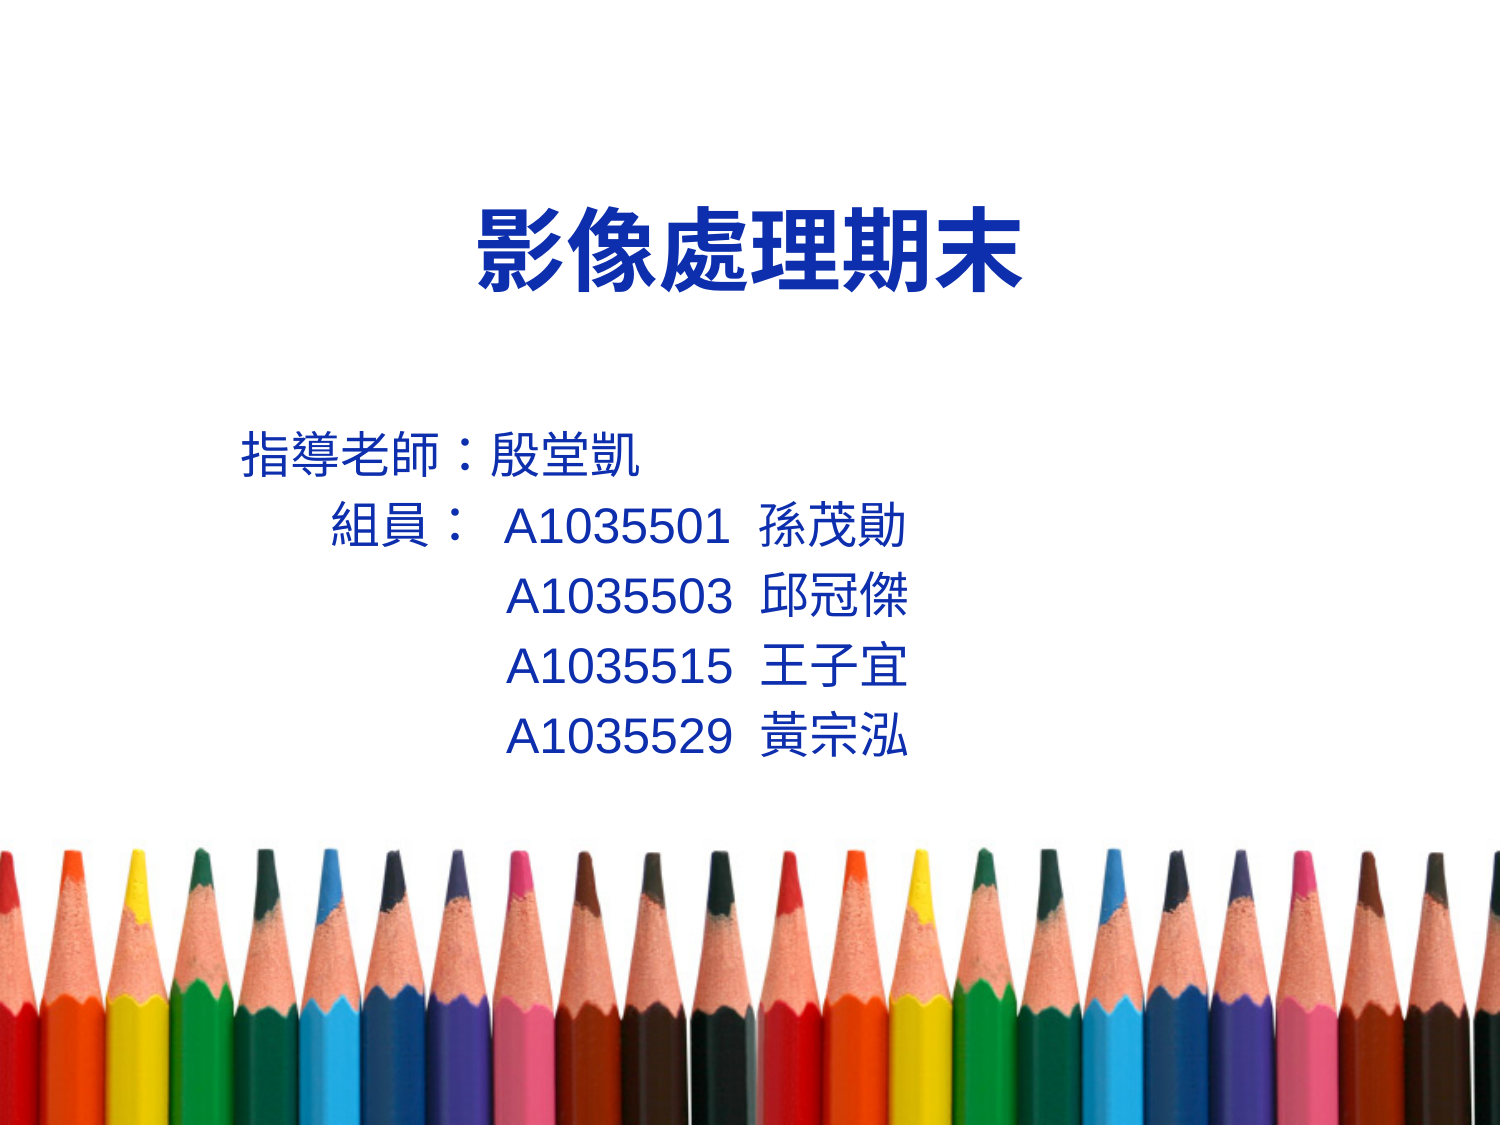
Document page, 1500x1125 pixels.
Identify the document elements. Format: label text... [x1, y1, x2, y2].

title 影像處理期末 [112, 127, 1388, 369]
subtitle 指導老師：殷堂凱 組員： A1035501 孫茂勛 A1035503 邱冠傑 A1035515 王子宜 A1035529 黃宗泓 [225, 415, 1246, 704]
picture [0, 0, 1500, 1125]
